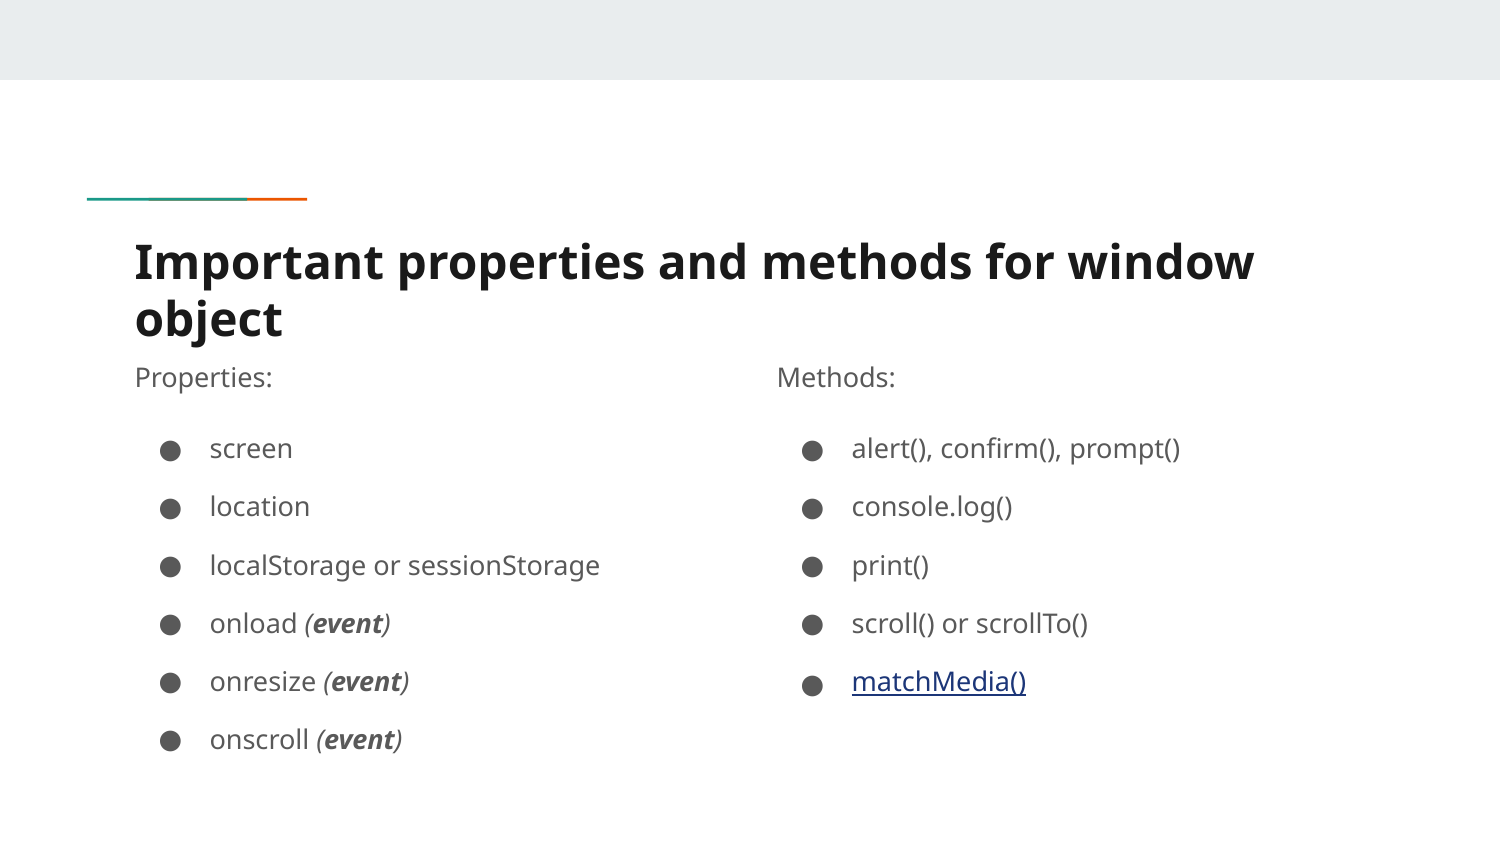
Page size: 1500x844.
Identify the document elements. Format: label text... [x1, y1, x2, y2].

list Methods: alert(), confirm(), prompt() console.log() print() scroll() or scrollTo() matchMedia() [761, 341, 1381, 712]
list Properties: screen location localStorage or sessionStorage onload (event) onresize (event) onscroll (event) [119, 341, 739, 712]
title Important properties and methods for window object [119, 216, 1381, 305]
